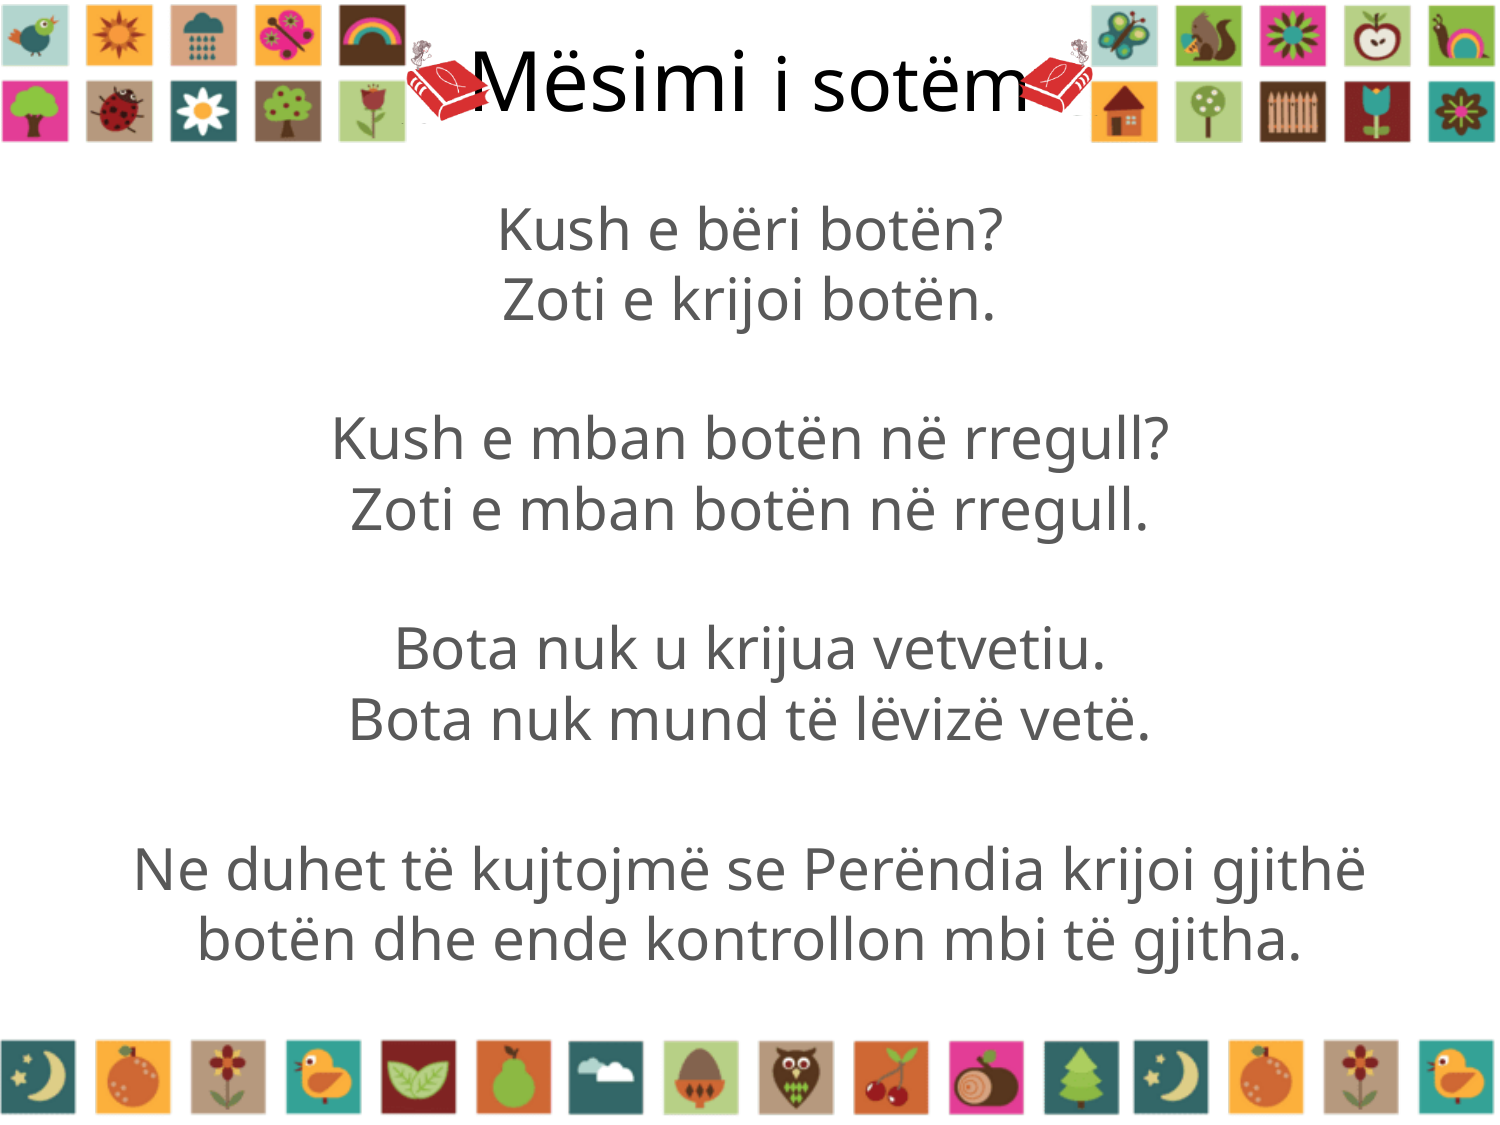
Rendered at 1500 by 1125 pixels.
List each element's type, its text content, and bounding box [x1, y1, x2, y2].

picture [991, 3, 1500, 150]
picture [0, 3, 520, 150]
text_box Mësimi i sotëm [425, 20, 1078, 136]
text_box Kush e bëri botën? Zoti e krijoi botën. Kush e mban botën në rregull? Zoti e mban botën në rregull. Bota nuk u krijua vetvetiu. Bota nuk mund të lëvizë vetë. Ne duhet të kujtojmë se Perëndia krijoi gjithë botën dhe ende kontrollon mbi të gjitha. [76, 184, 1424, 979]
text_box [0, 1028, 1500, 1118]
